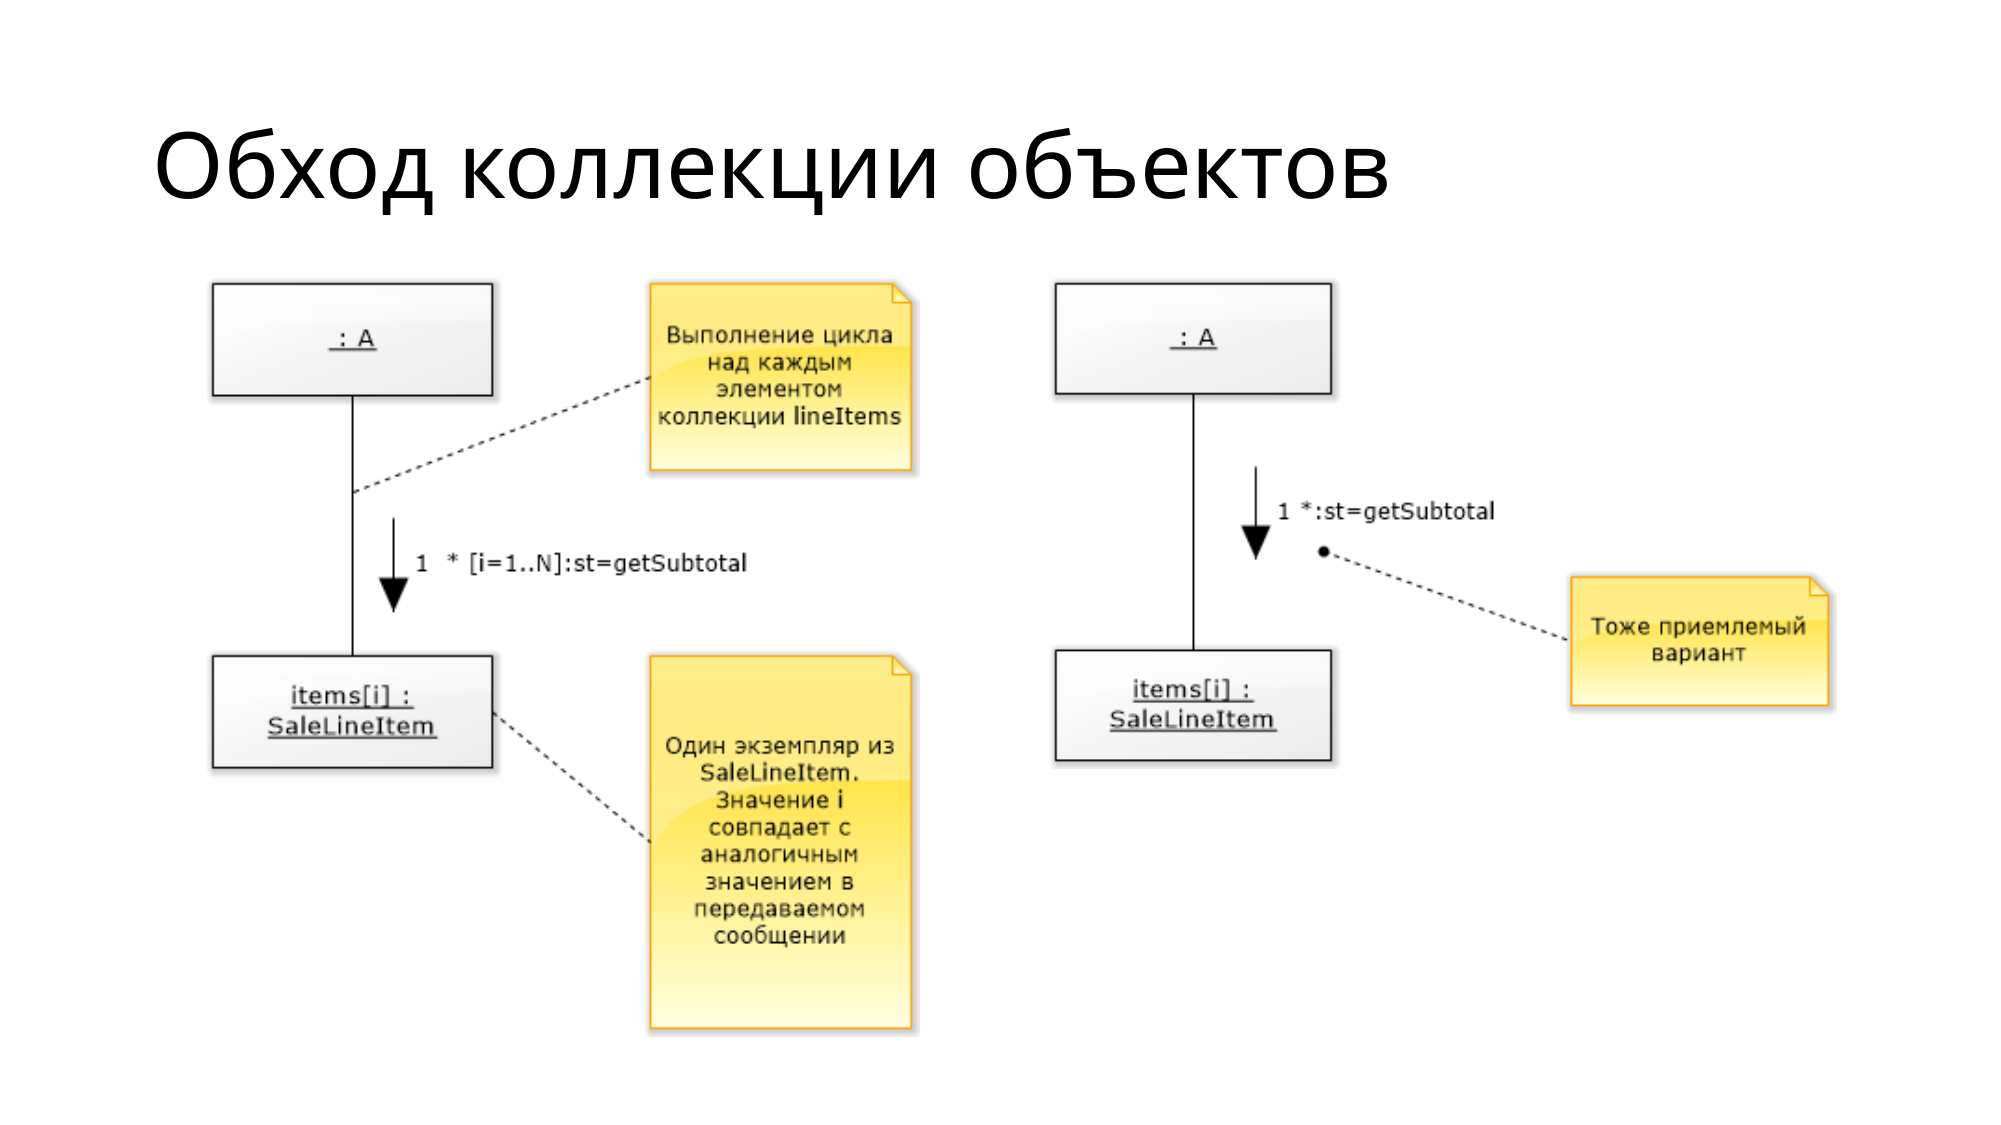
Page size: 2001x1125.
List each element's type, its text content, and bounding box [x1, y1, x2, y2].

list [205, 276, 920, 1037]
title Обход коллекции объектов [137, 59, 1863, 278]
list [1048, 276, 1837, 769]
